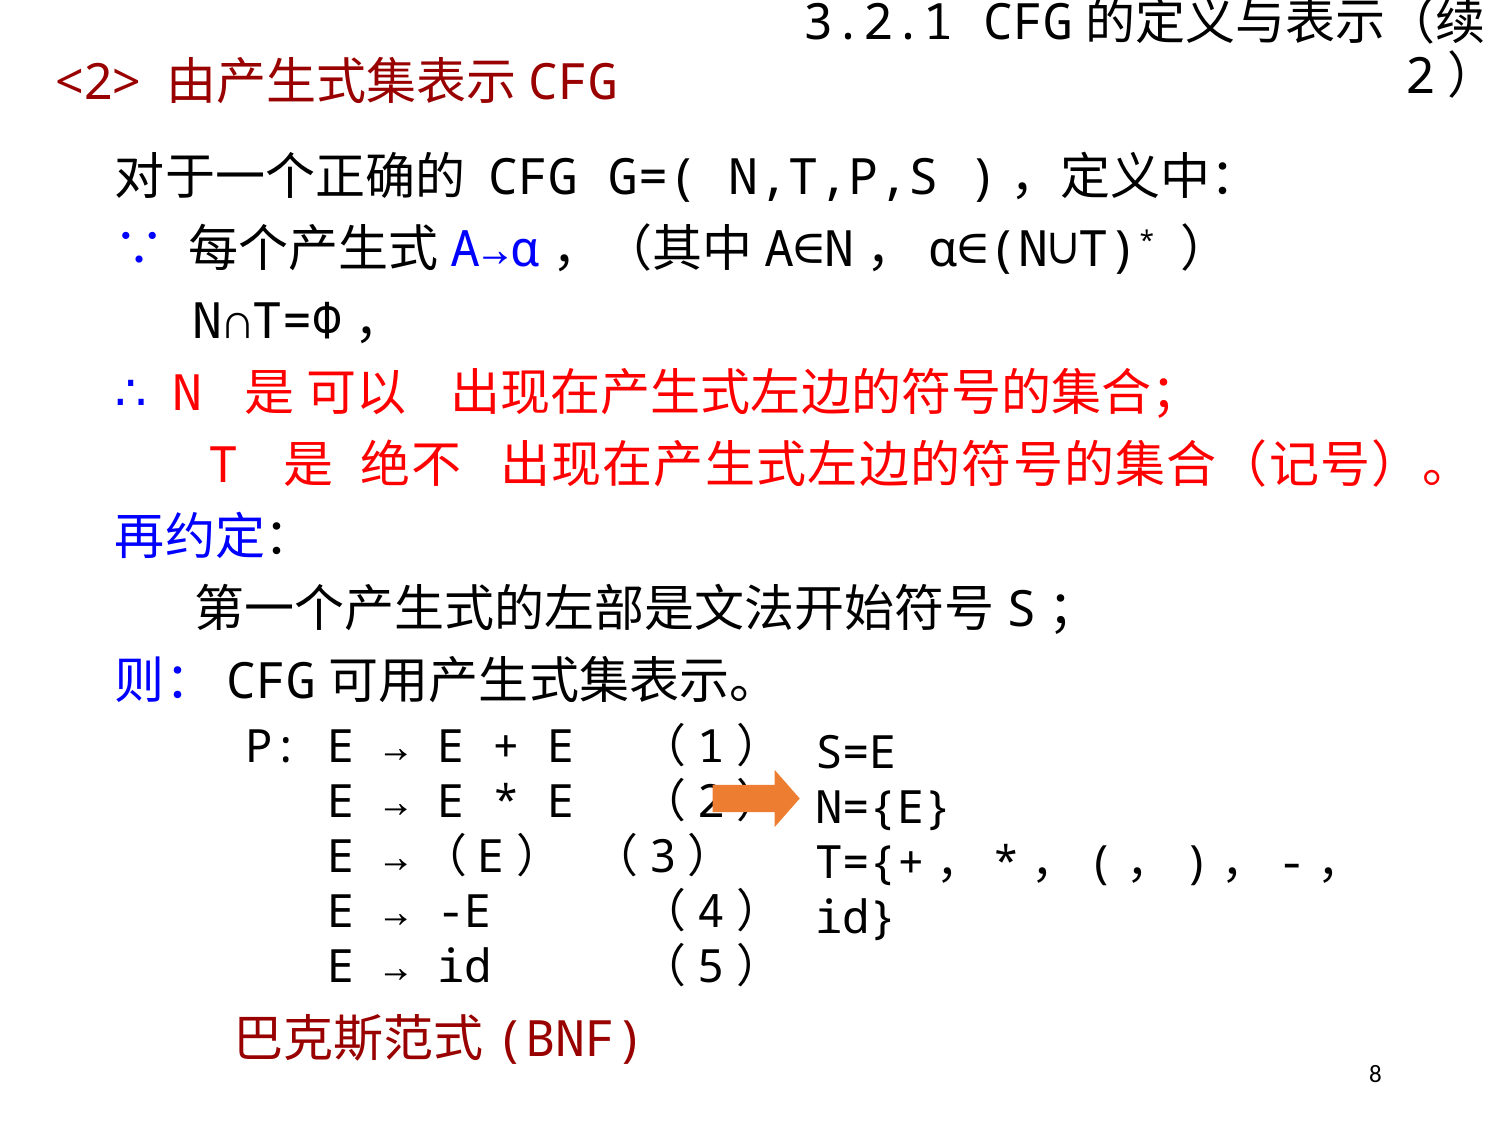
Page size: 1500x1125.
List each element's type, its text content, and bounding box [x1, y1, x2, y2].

slide_number 8 [1059, 1042, 1397, 1103]
text_box 巴克斯范式(BNF) [218, 999, 1057, 1075]
text_box <2> 由产生式集表示CFG [41, 42, 644, 118]
text_box P: E → E + E （1） E → E * E （2） E →（E） （3） E → -E （4） E → id （5） [230, 709, 806, 999]
text_box 对于一个正确的 CFG G=( N,T,P,S )，定义中： ∵ 每个产生式A→α，（其中A∈N，α∈(N∪T)* ） N∩T=Φ， ∴ N 是 可以 出现在产生式左边的符号的集合； T 是 绝不 出现在产生式左边的符号的集合（记号）。 再约定： 第一个产生式的左部是文法开始符号S； 则：CFG可用产生式集表示。 [100, 125, 1438, 717]
title 3.2.1 CFG的定义与表示（续2） [725, 12, 1500, 88]
text_box [714, 774, 798, 823]
text_box S=E N={E} T={+，*，(，)，-，id} [800, 715, 1388, 951]
